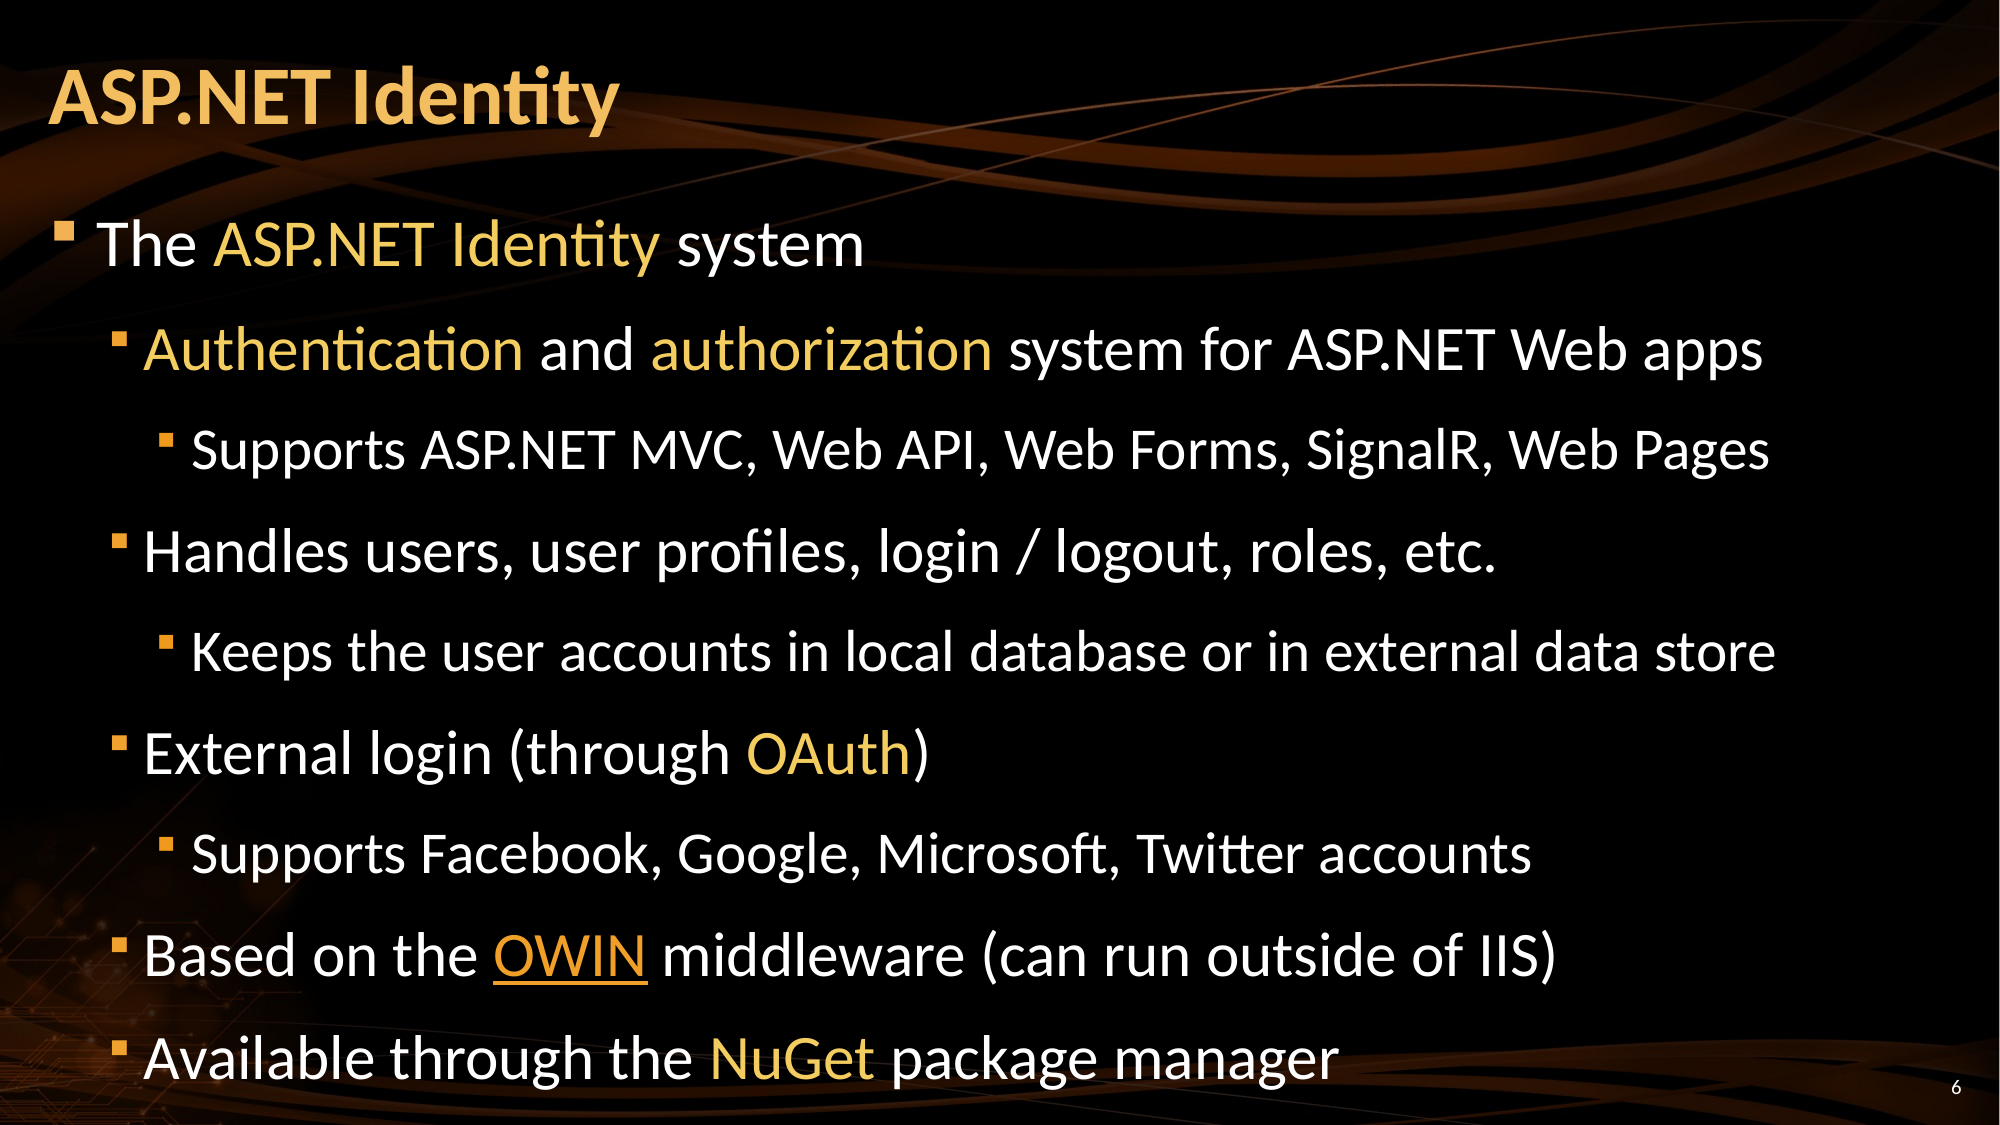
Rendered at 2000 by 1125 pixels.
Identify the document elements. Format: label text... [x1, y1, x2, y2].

picture [0, 0, 2000, 1125]
title ASP.NET Identity [30, 6, 1602, 189]
list The ASP.NET Identity system Authentication and authorization system for ASP.NET Web apps Supports ASP.NET MVC, Web API, Web Forms, SignalR, Web Pages Handles users, user profiles, login / logout, roles, etc. Keeps the user accounts in local database or in external data store External login (through OAuth) Supports Facebook, Google, Microsoft, Twitter accounts Based on the OWIN middleware (can run outside of IIS) Available through the NuGet package manager [31, 188, 1968, 1103]
